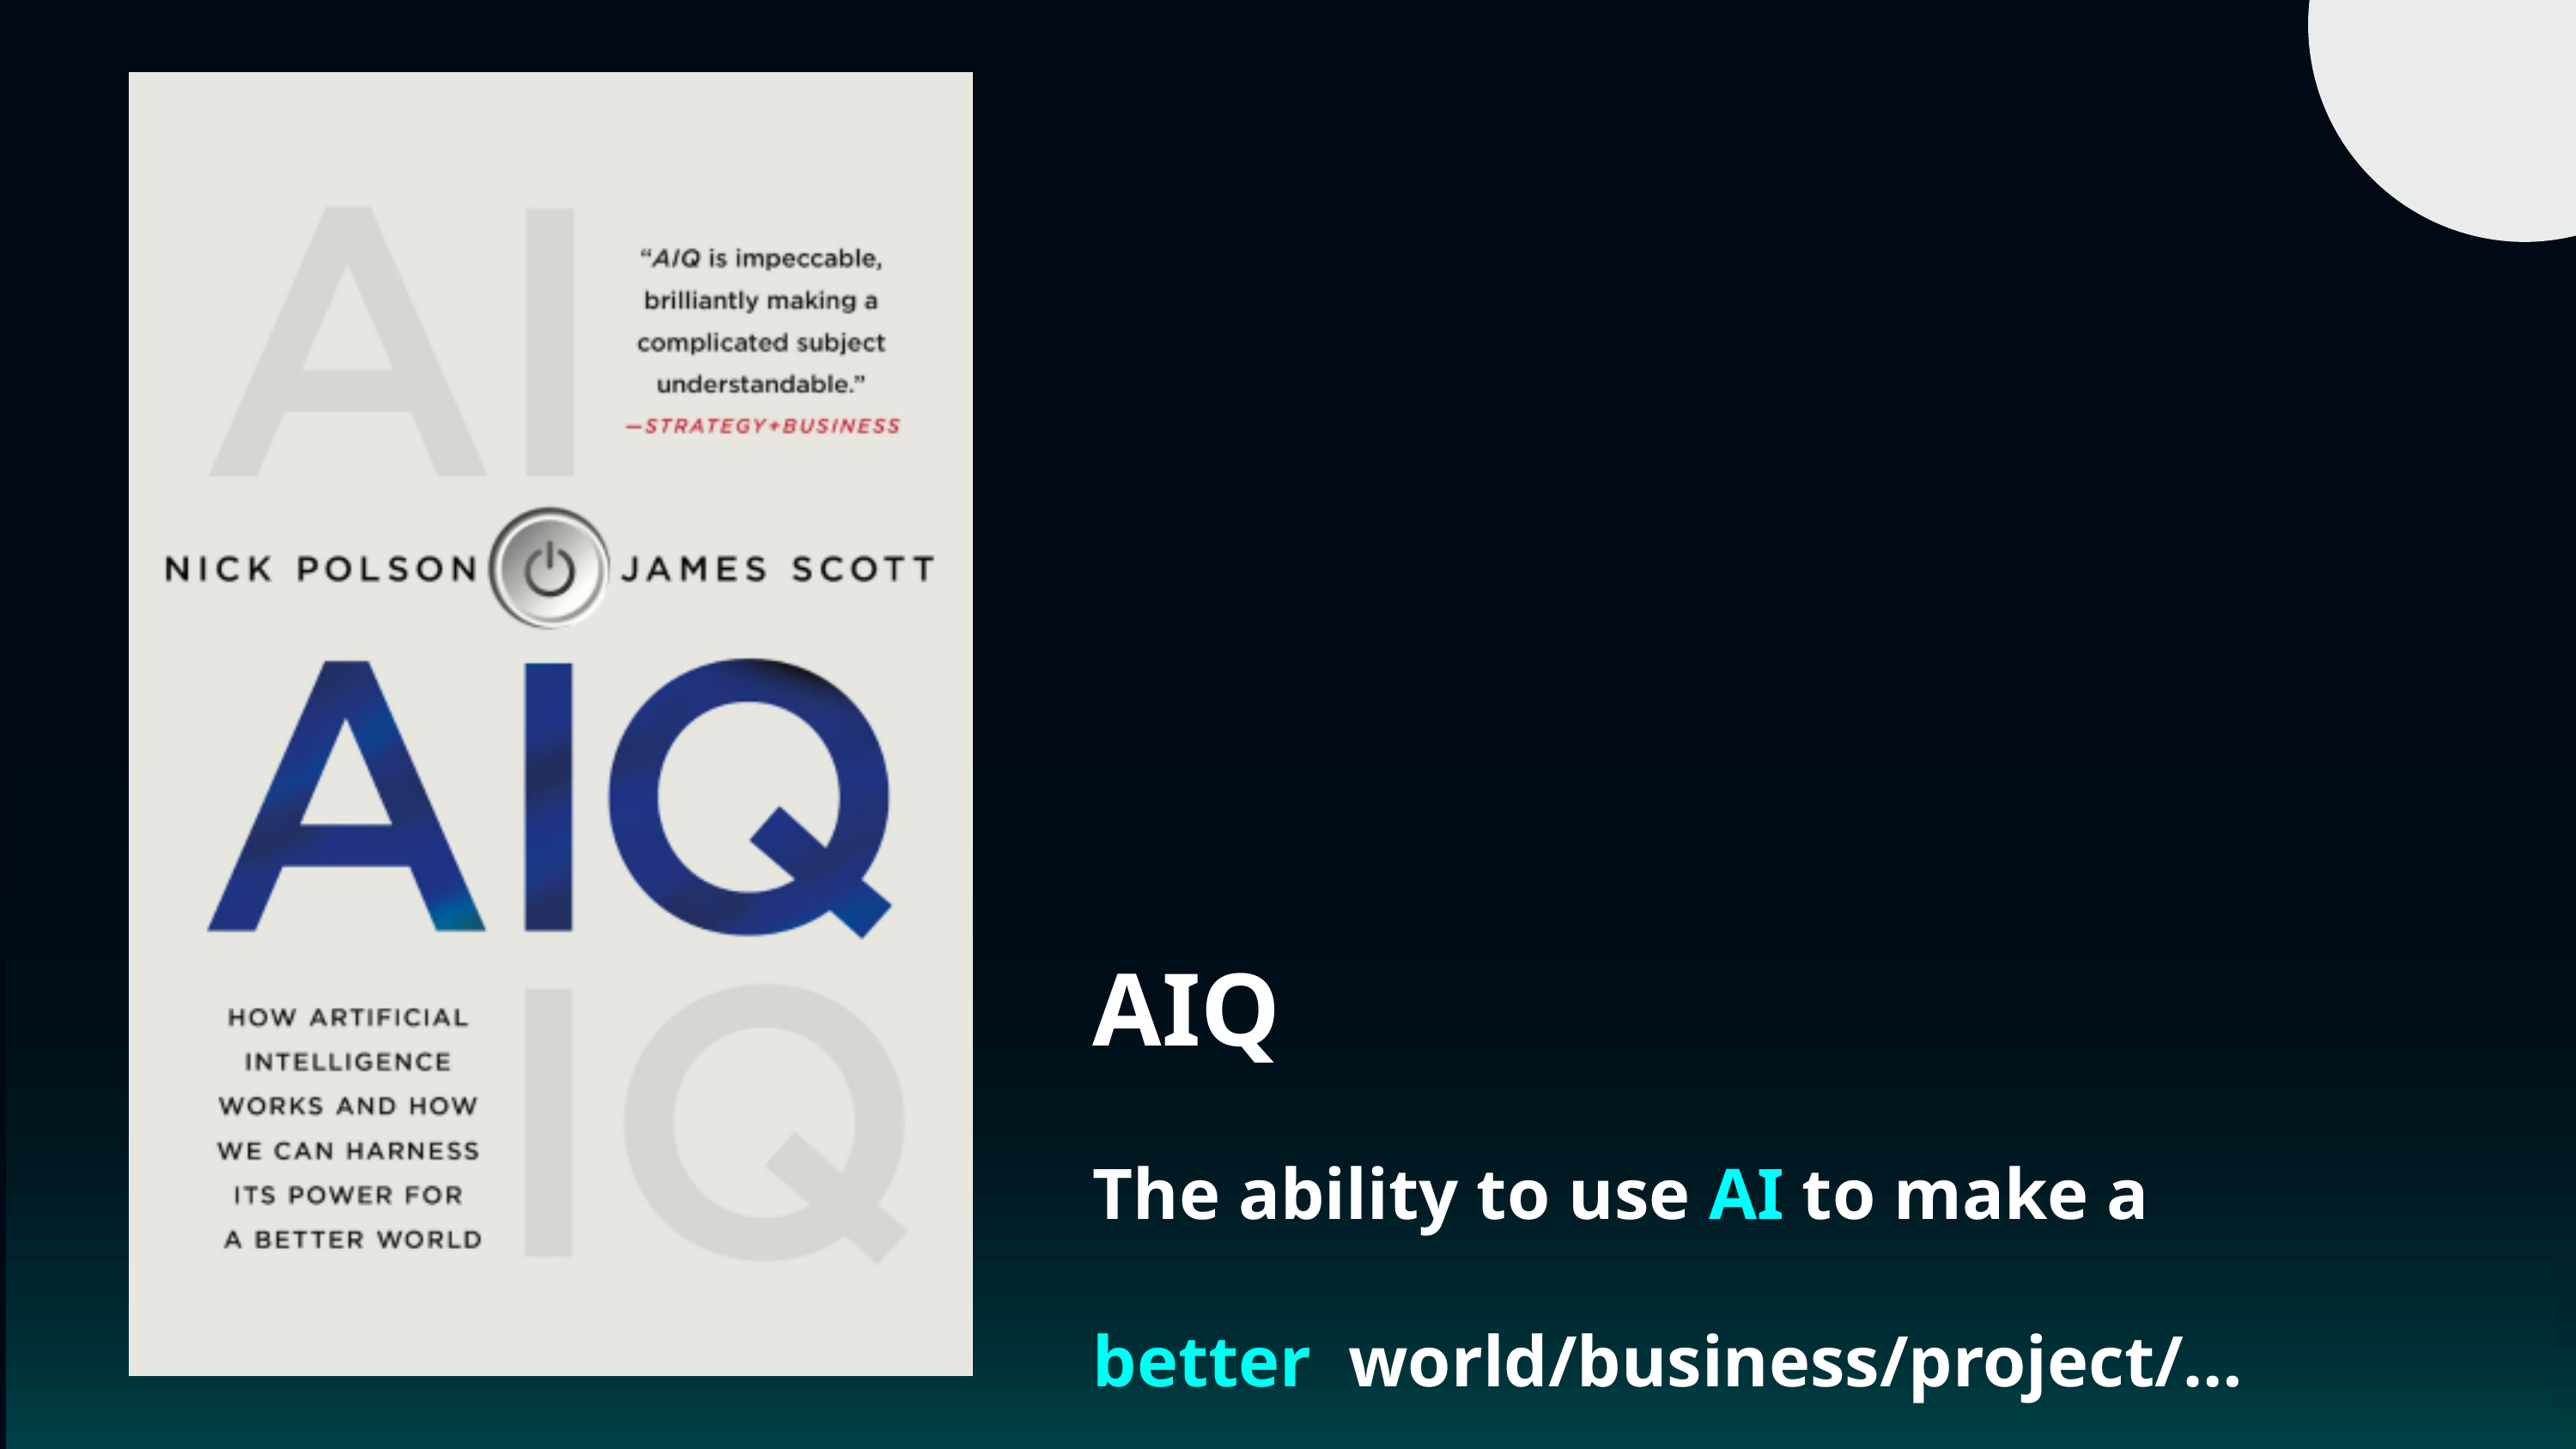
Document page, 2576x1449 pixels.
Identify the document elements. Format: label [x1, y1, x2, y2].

picture [5, 72, 2576, 1449]
text_box [2307, 0, 2576, 243]
